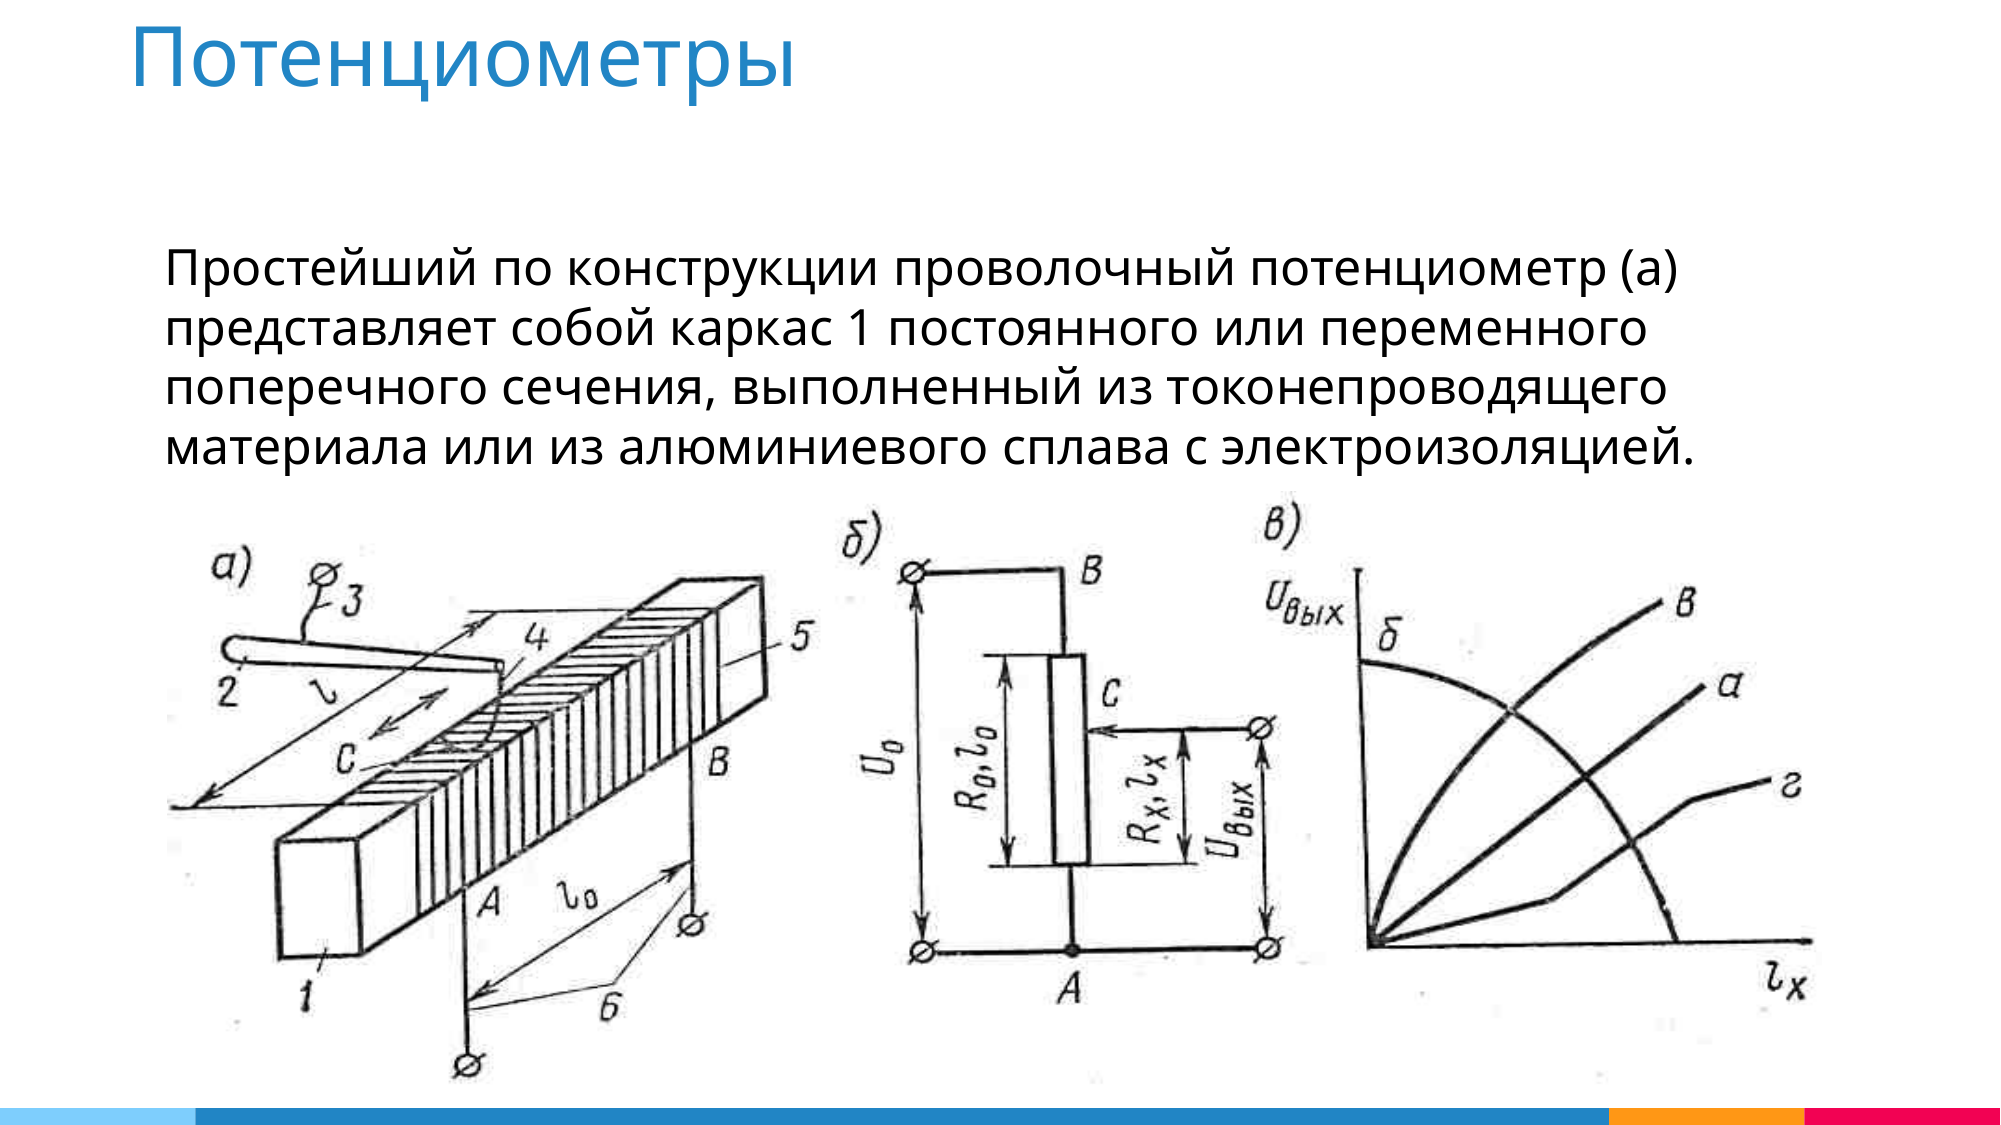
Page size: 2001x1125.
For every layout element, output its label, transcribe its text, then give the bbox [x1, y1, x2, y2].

text_box Потенциометры [114, 0, 1804, 114]
picture [166, 491, 1822, 1094]
list Простейший по конструкции проволочный потенциометр (а) представляет собой каркас 1 постоянного или переменного поперечного сечения, выполненный из токонепроводящего материала или из алюминиевого сплава с электроизоляцией. [149, 219, 1839, 997]
